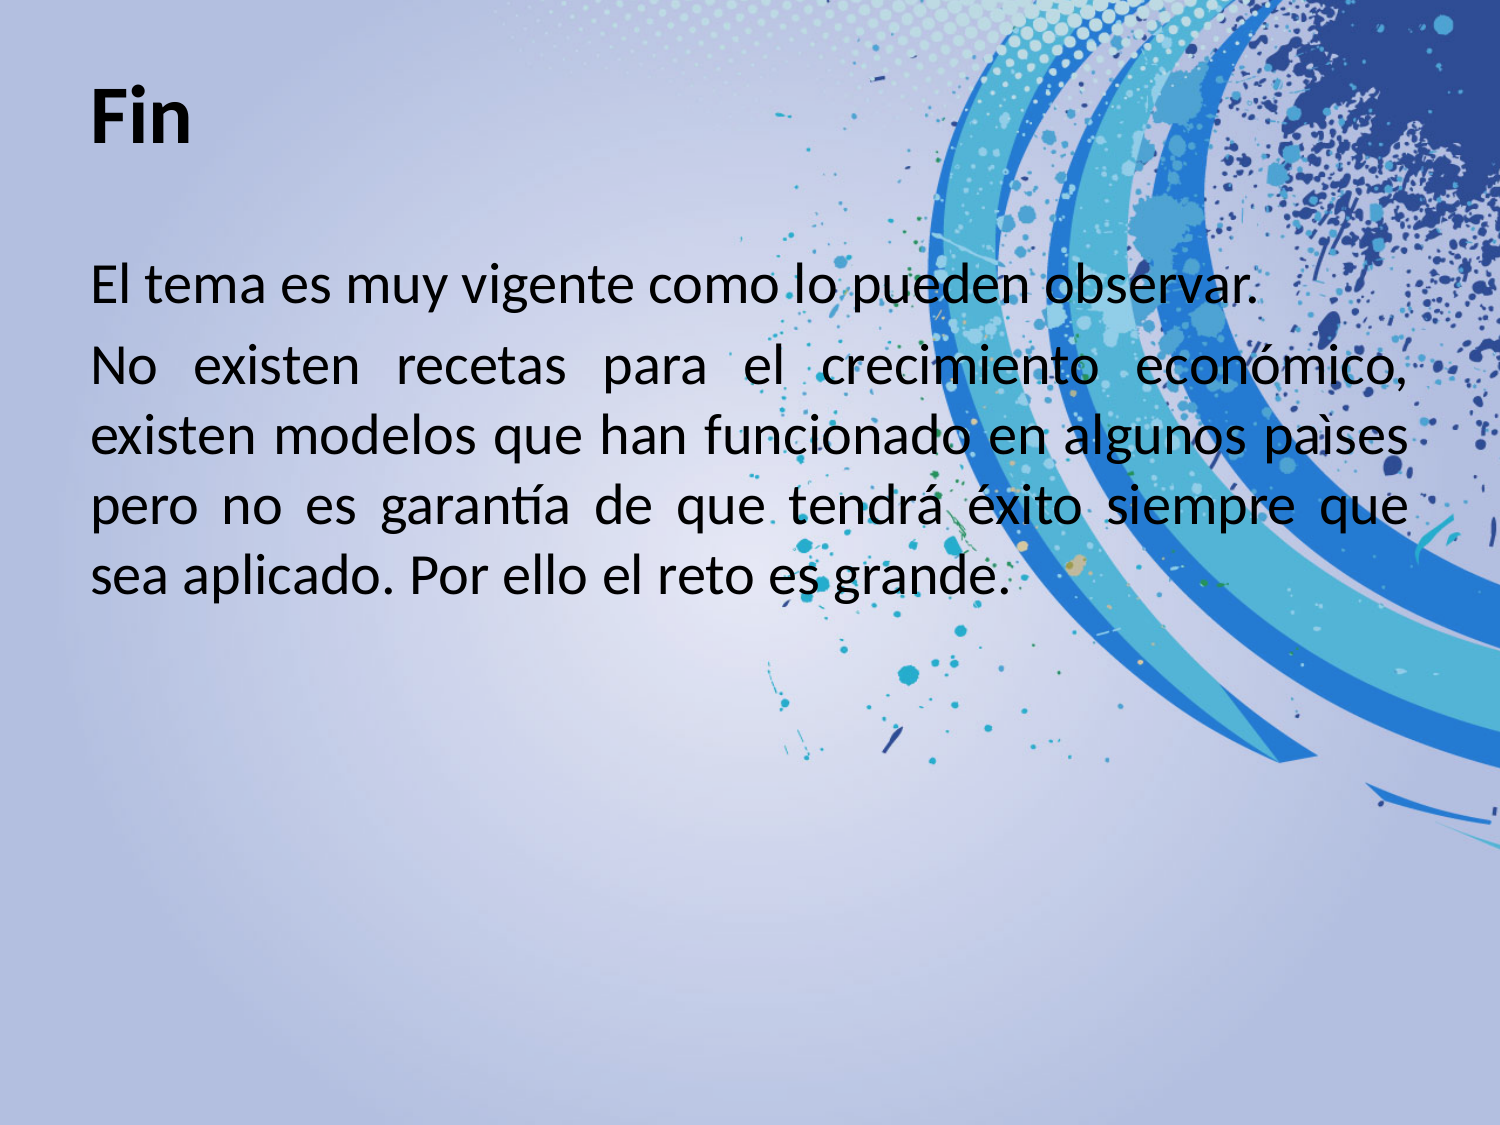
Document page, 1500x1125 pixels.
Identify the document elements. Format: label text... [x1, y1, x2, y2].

title Fin [75, 45, 1425, 175]
list El tema es muy vigente como lo pueden observar. No existen recetas para el crecimiento económico, existen modelos que han funcionado en algunos paìses pero no es garantía de que tendrá éxito siempre que sea aplicado. Por ello el reto es grande. [75, 237, 1425, 1005]
